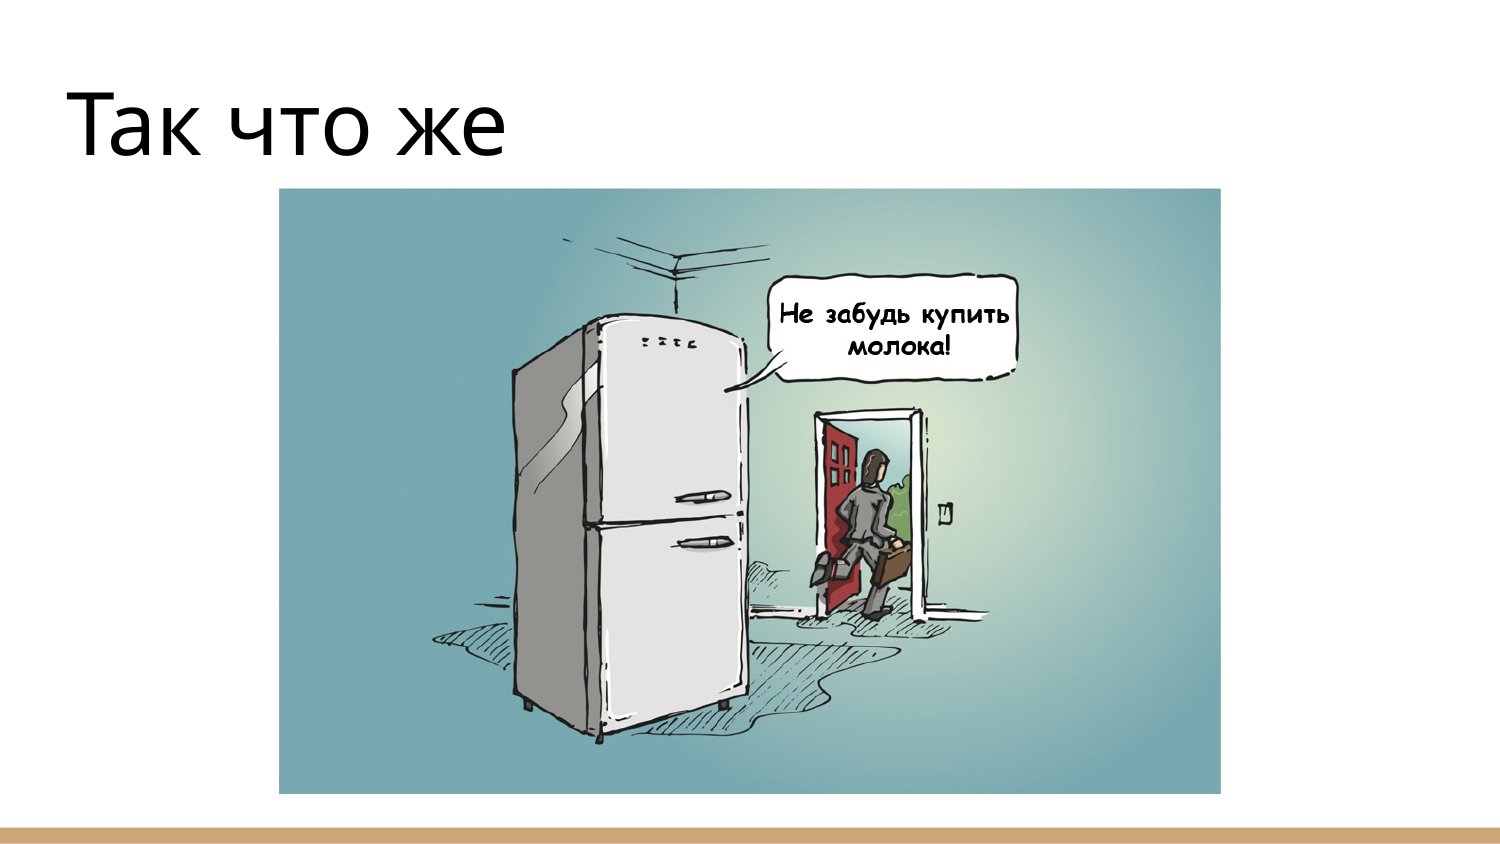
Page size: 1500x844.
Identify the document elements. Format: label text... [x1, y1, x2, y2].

title Так что же [51, 51, 1449, 189]
picture [278, 187, 1222, 794]
